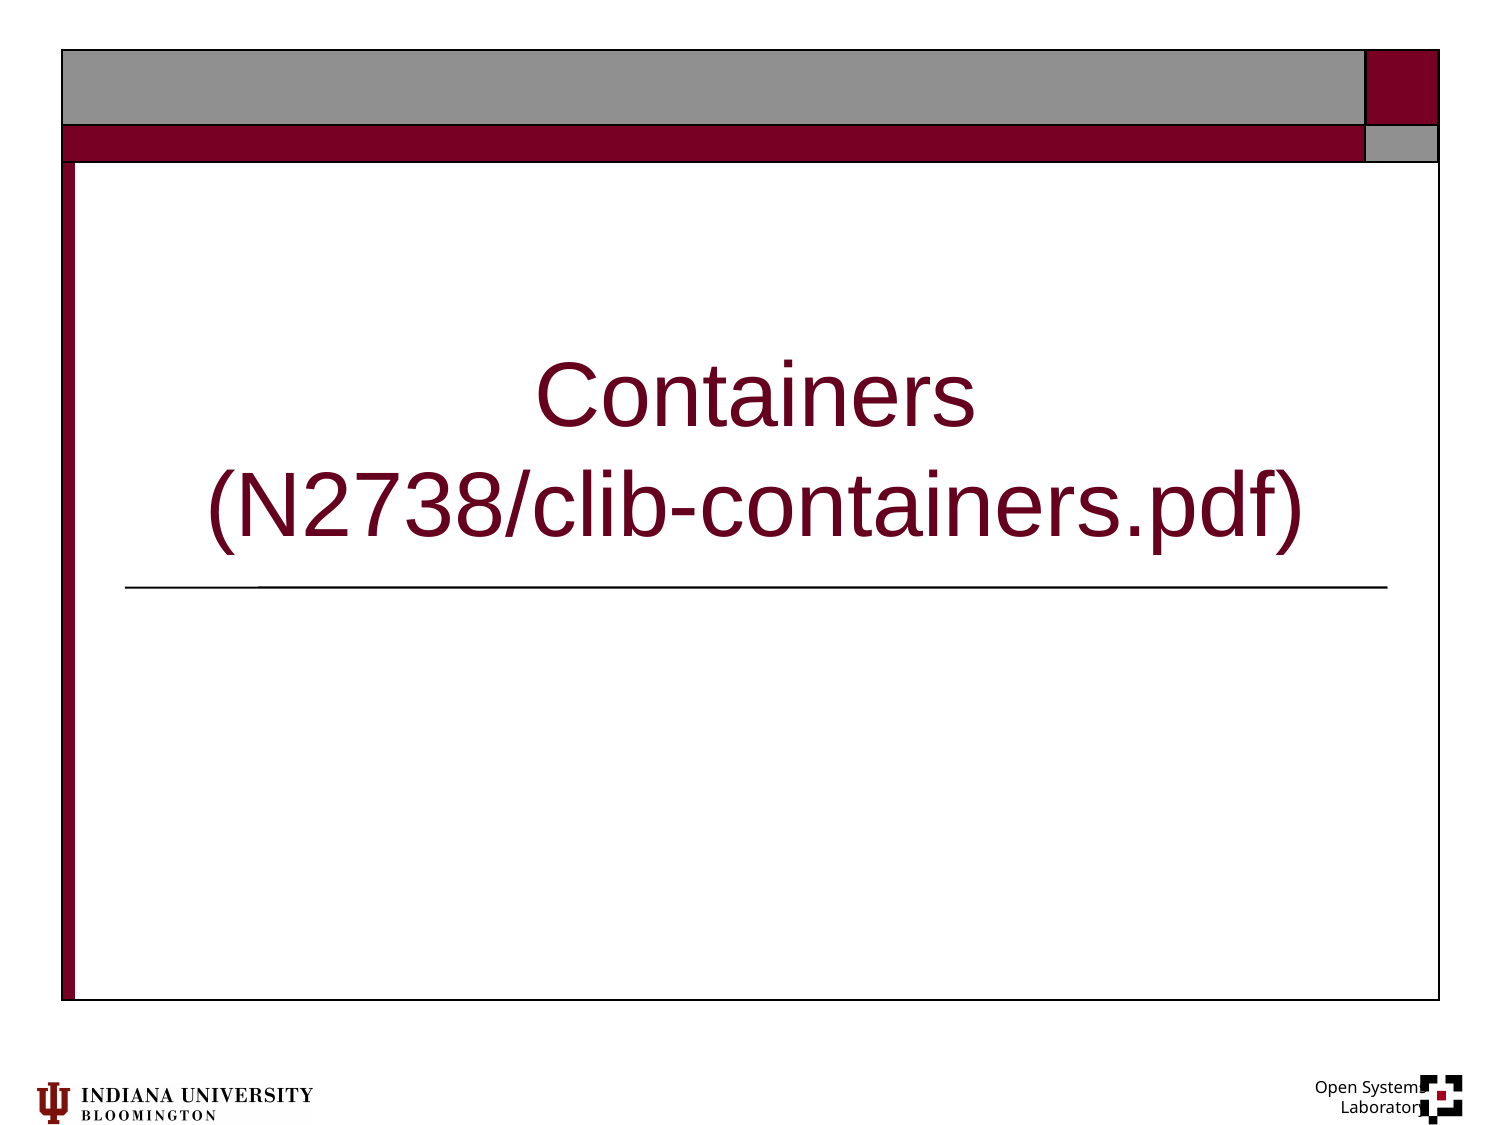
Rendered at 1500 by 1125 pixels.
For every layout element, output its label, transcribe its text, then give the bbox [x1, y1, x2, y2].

picture [37, 1082, 313, 1125]
picture [1420, 1074, 1463, 1125]
title Containers (N2738/clib-containers.pdf) [124, 224, 1388, 563]
